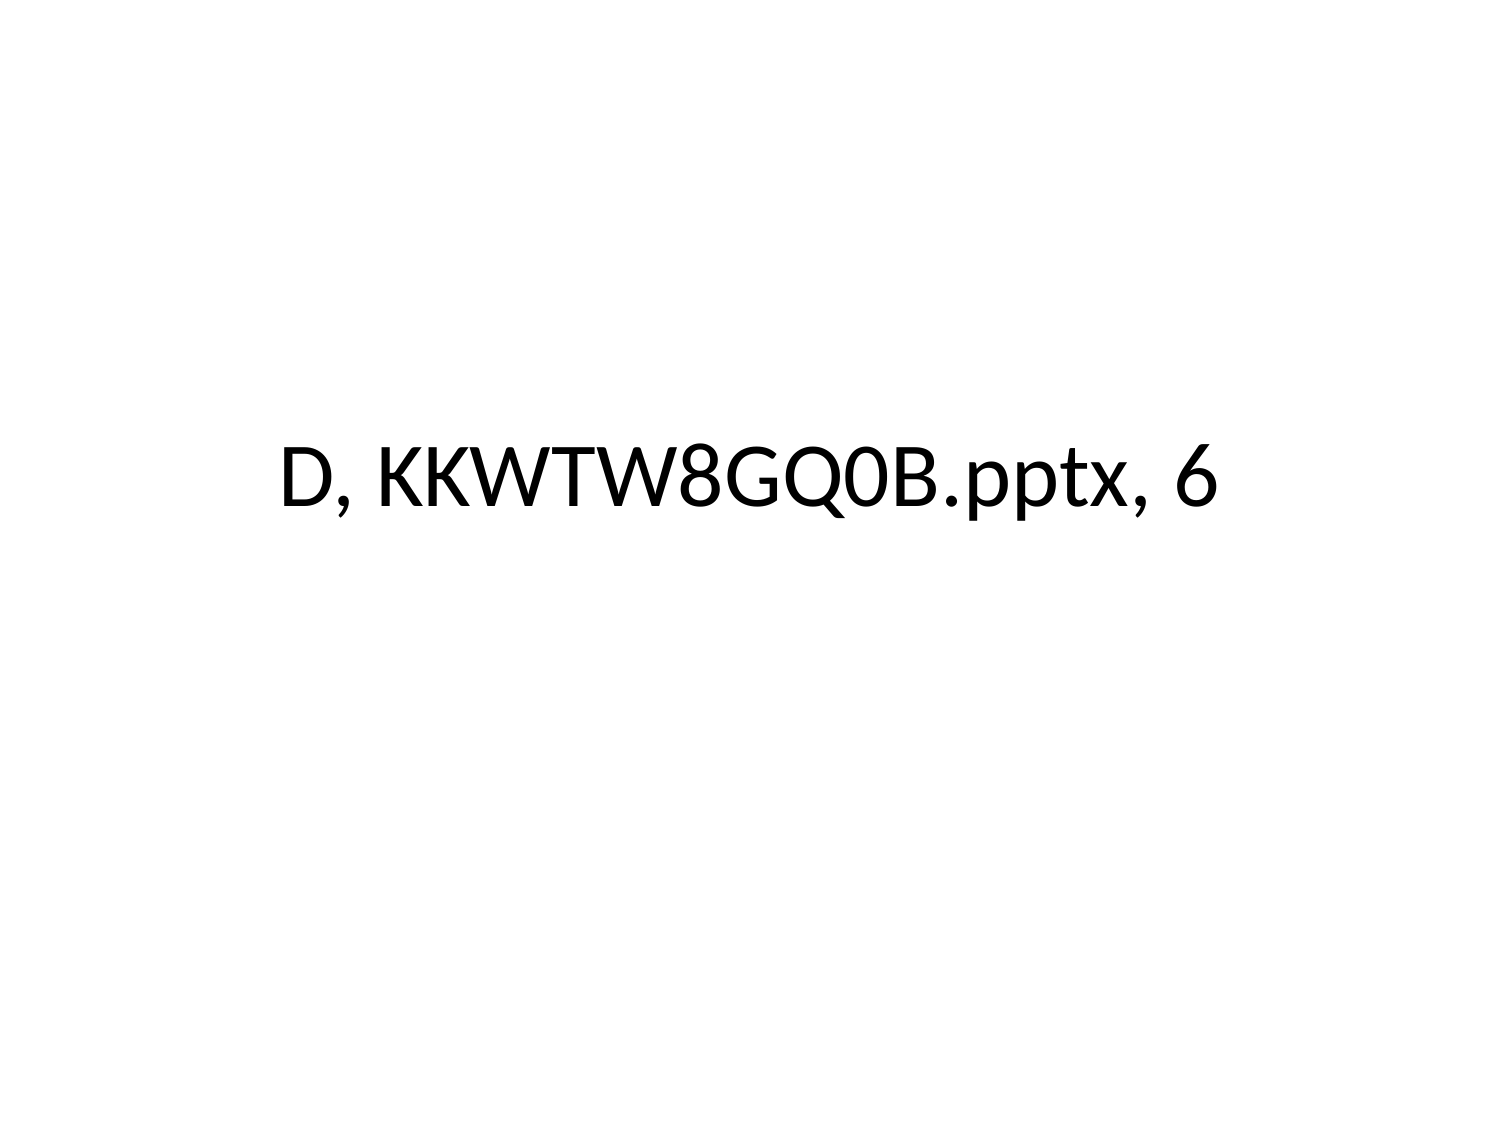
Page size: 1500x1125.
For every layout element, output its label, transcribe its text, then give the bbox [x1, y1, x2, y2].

title D, KKWTW8GQ0B.pptx, 6 [112, 349, 1388, 591]
